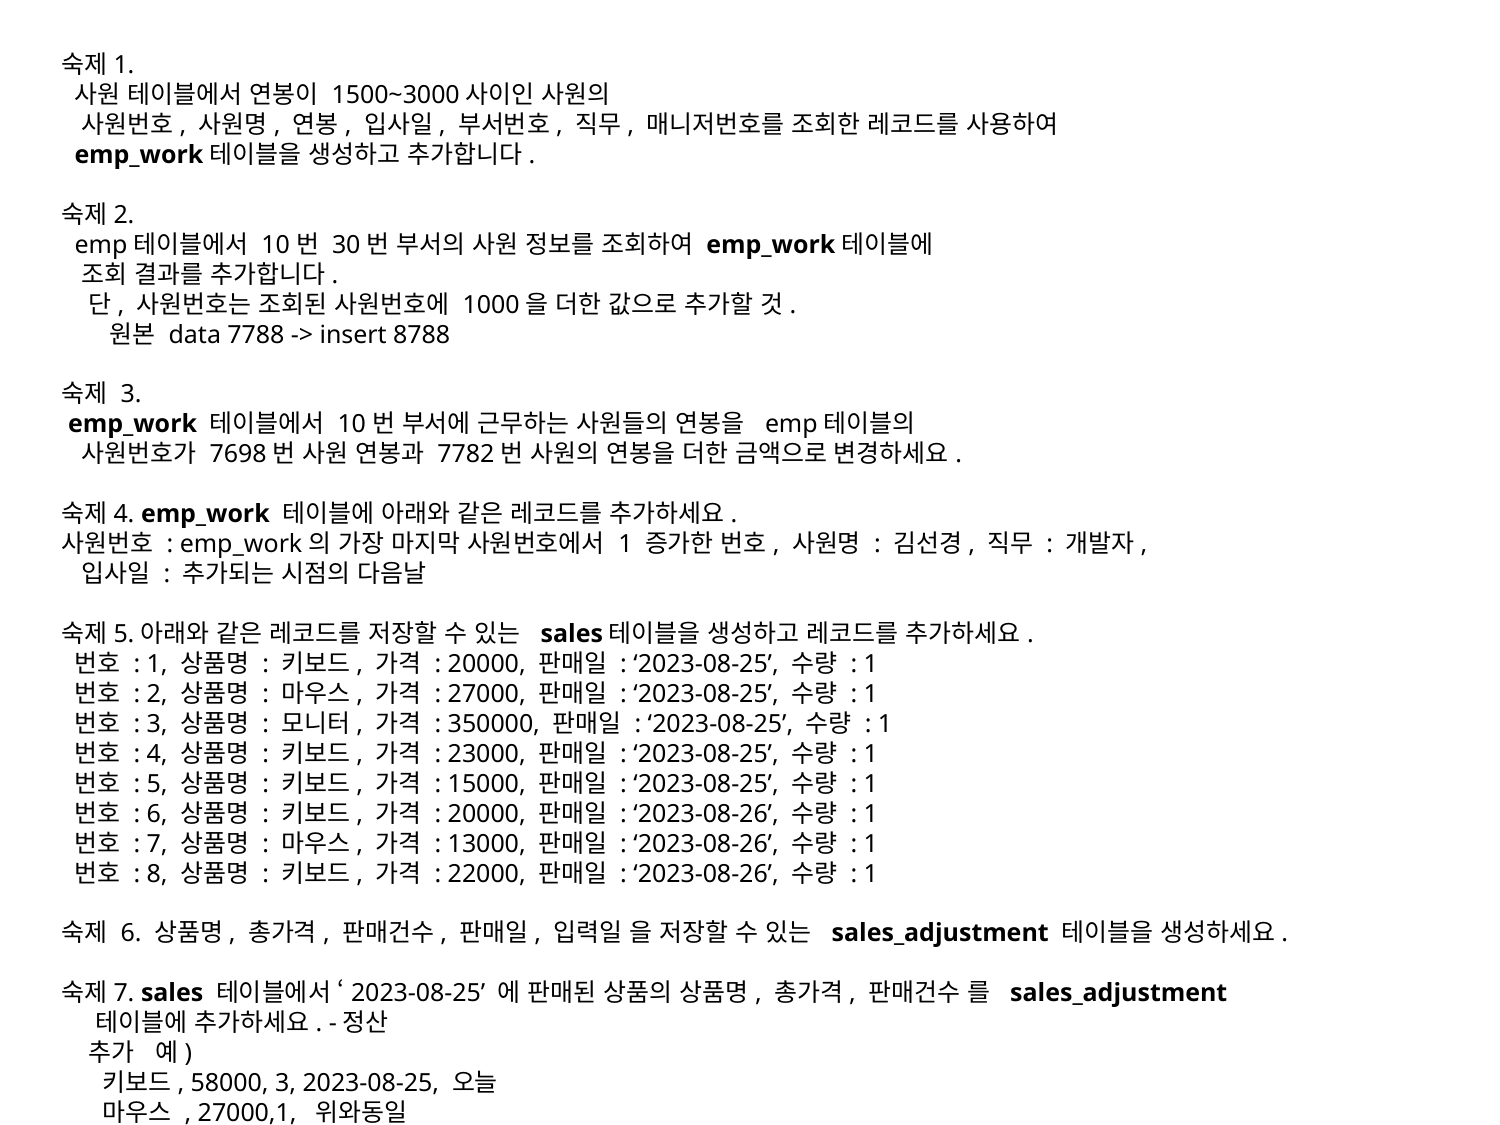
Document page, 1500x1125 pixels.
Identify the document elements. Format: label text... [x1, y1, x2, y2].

text_box 숙제1. 사원 테이블에서 연봉이 1500~3000사이인 사원의 사원번호, 사원명, 연봉, 입사일, 부서번호, 직무, 매니저번호를 조회한 레코드를 사용하여 emp_work테이블을 생성하고 추가합니다. 숙제2. emp테이블에서 10번 30번 부서의 사원 정보를 조회하여 emp_work테이블에 조회 결과를 추가합니다. 단, 사원번호는 조회된 사원번호에 1000을 더한 값으로 추가할 것. 원본 data 7788 -> insert 8788 숙제 3. emp_work 테이블에서 10번 부서에 근무하는 사원들의 연봉을 emp테이블의 사원번호가 7698번 사원 연봉과 7782번 사원의 연봉을 더한 금액으로 변경하세요. 숙제4. emp_work 테이블에 아래와 같은 레코드를 추가하세요. 사원번호 : emp_work의 가장 마지막 사원번호에서 1 증가한 번호, 사원명 : 김선경, 직무 : 개발자, 입사일 : 추가되는 시점의 다음날 숙제5.아래와 같은 레코드를 저장할 수 있는 sales테이블을 생성하고 레코드를 추가하세요. 번호 : 1, 상품명 : 키보드, 가격 : 20000, 판매일 : ‘2023-08-25’, 수량 : 1 번호 : 2, 상품명 : 마우스, 가격 : 27000, 판매일 : ‘2023-08-25’, 수량 : 1 번호 : 3, 상품명 : 모니터, 가격 : 350000, 판매일 : ‘2023-08-25’, 수량 : 1 번호 : 4, 상품명 : 키보드, 가격 : 23000, 판매일 : ‘2023-08-25’, 수량 : 1 번호 : 5, 상품명 : 키보드, 가격 : 15000, 판매일 : ‘2023-08-25’, 수량 : 1 번호 : 6, 상품명 : 키보드, 가격 : 20000, 판매일 : ‘2023-08-26’, 수량 : 1 번호 : 7, 상품명 : 마우스, 가격 : 13000, 판매일 : ‘2023-08-26’, 수량 : 1 번호 : 8, 상품명 : 키보드, 가격 : 22000, 판매일 : ‘2023-08-26’, 수량 : 1 숙제 6. 상품명, 총가격, 판매건수, 판매일, 입력일 을 저장할 수 있는 sales_adjustment 테이블을 생성하세요. 숙제7. sales 테이블에서 ‘2023-08-25’ 에 판매된 상품의 상품명, 총가격, 판매건수 를 sales_adjustment 테이블에 추가하세요. -정산 추가 예) 키보드, 58000, 3, 2023-08-25, 오늘 마우스 , 27000,1, 위와동일 모니터, 350000,1, 위와동일 [46, 41, 1301, 1125]
